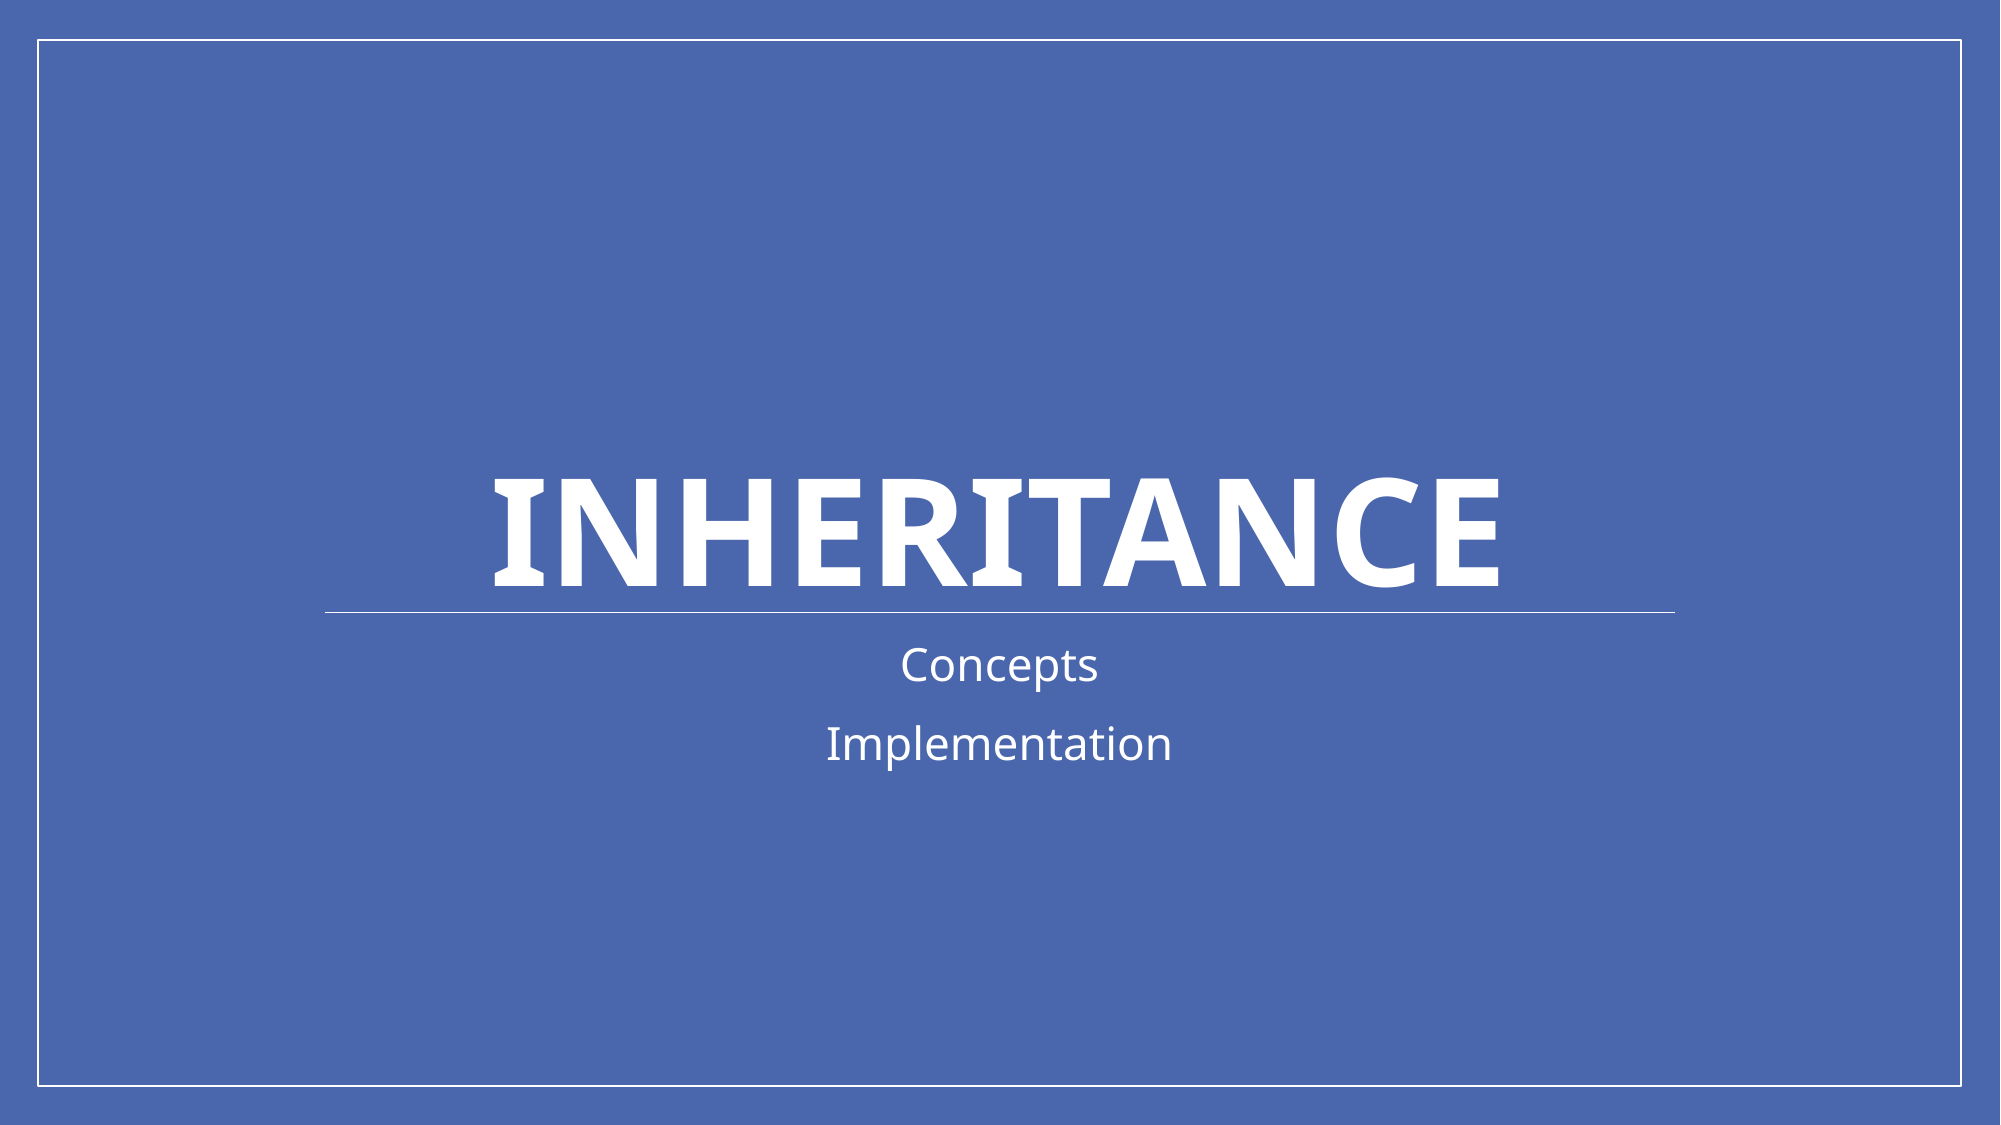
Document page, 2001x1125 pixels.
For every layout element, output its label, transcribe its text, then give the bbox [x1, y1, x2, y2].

subtitle Concepts Implementation [280, 634, 1719, 863]
title Inheritance [182, 144, 1818, 625]
